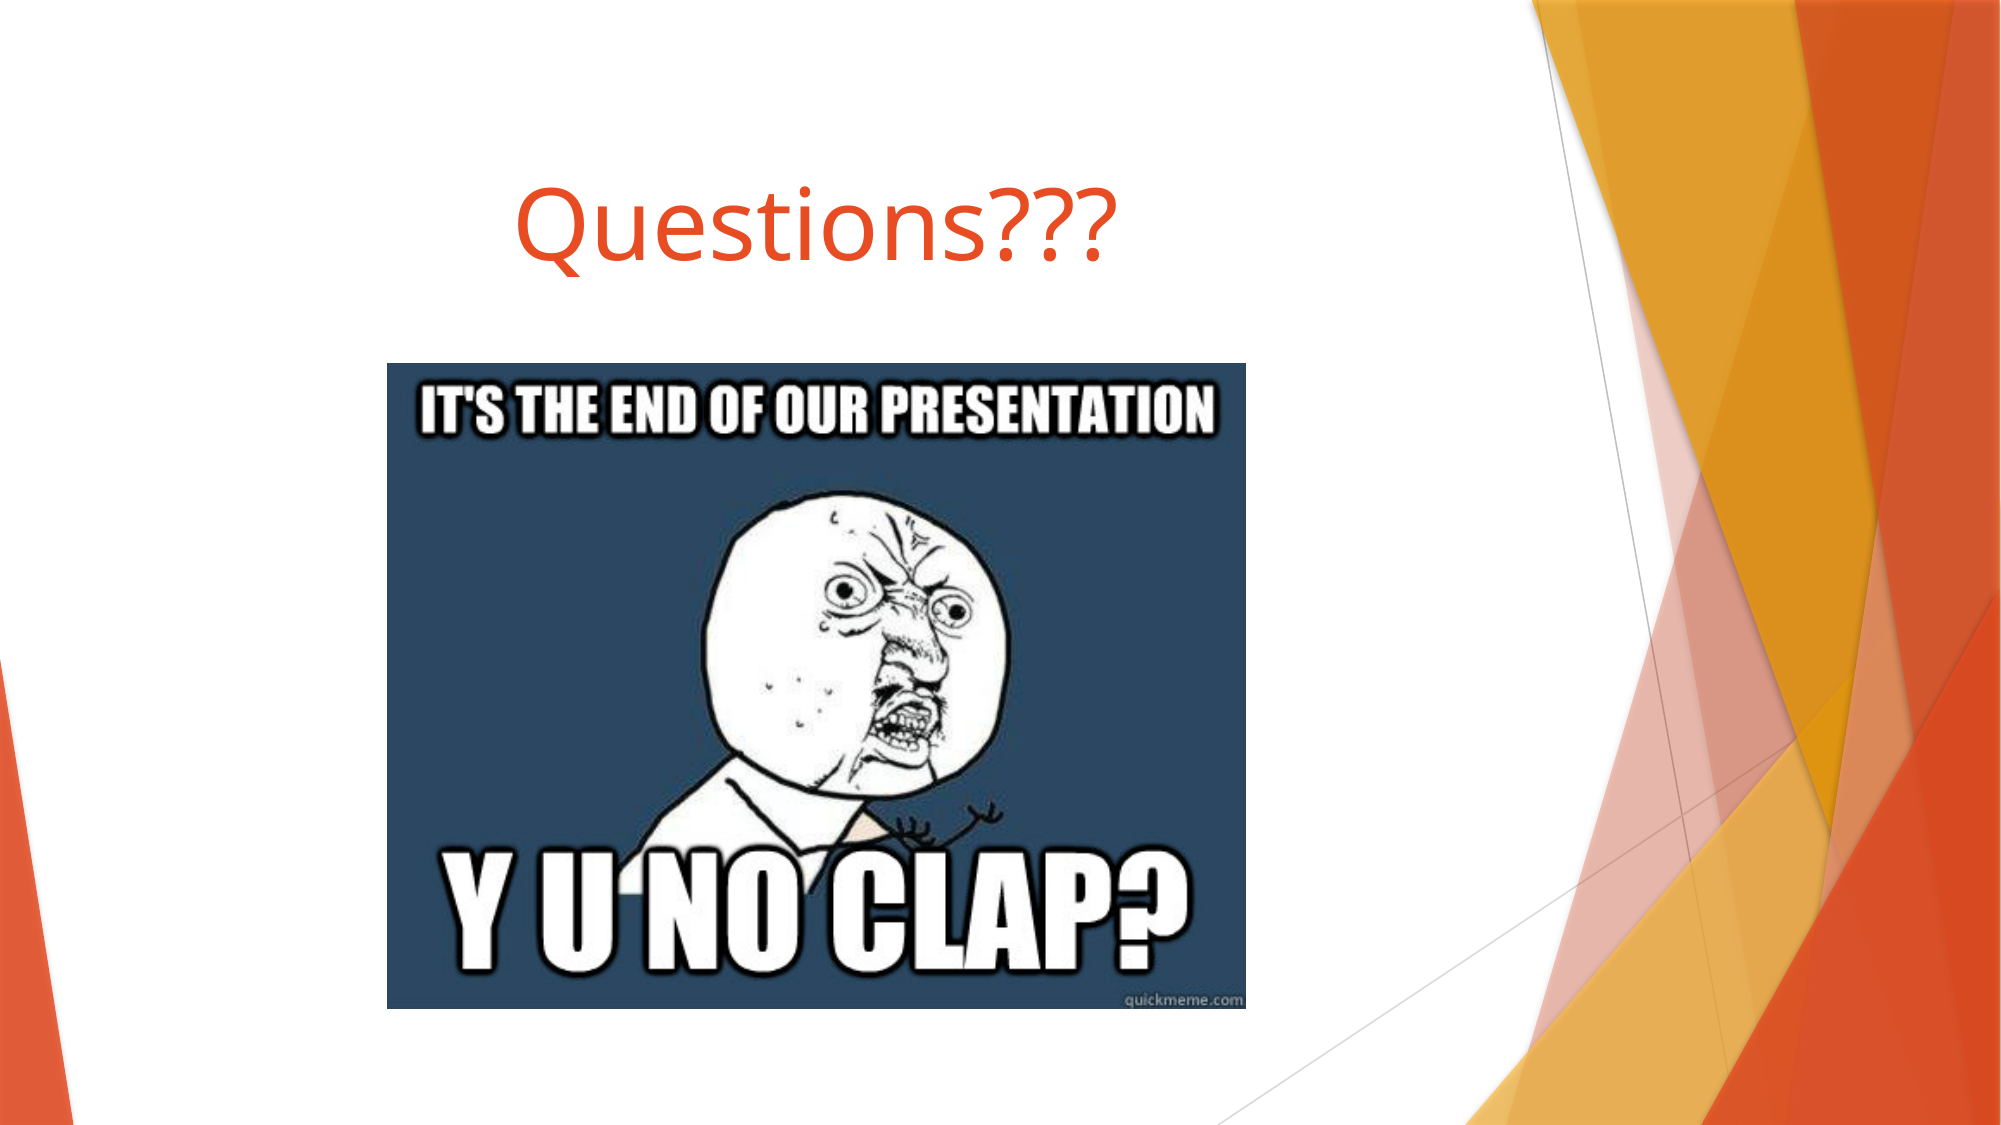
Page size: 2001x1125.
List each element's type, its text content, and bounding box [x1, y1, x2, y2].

title Questions??? [111, 153, 1522, 280]
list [386, 363, 1246, 1009]
